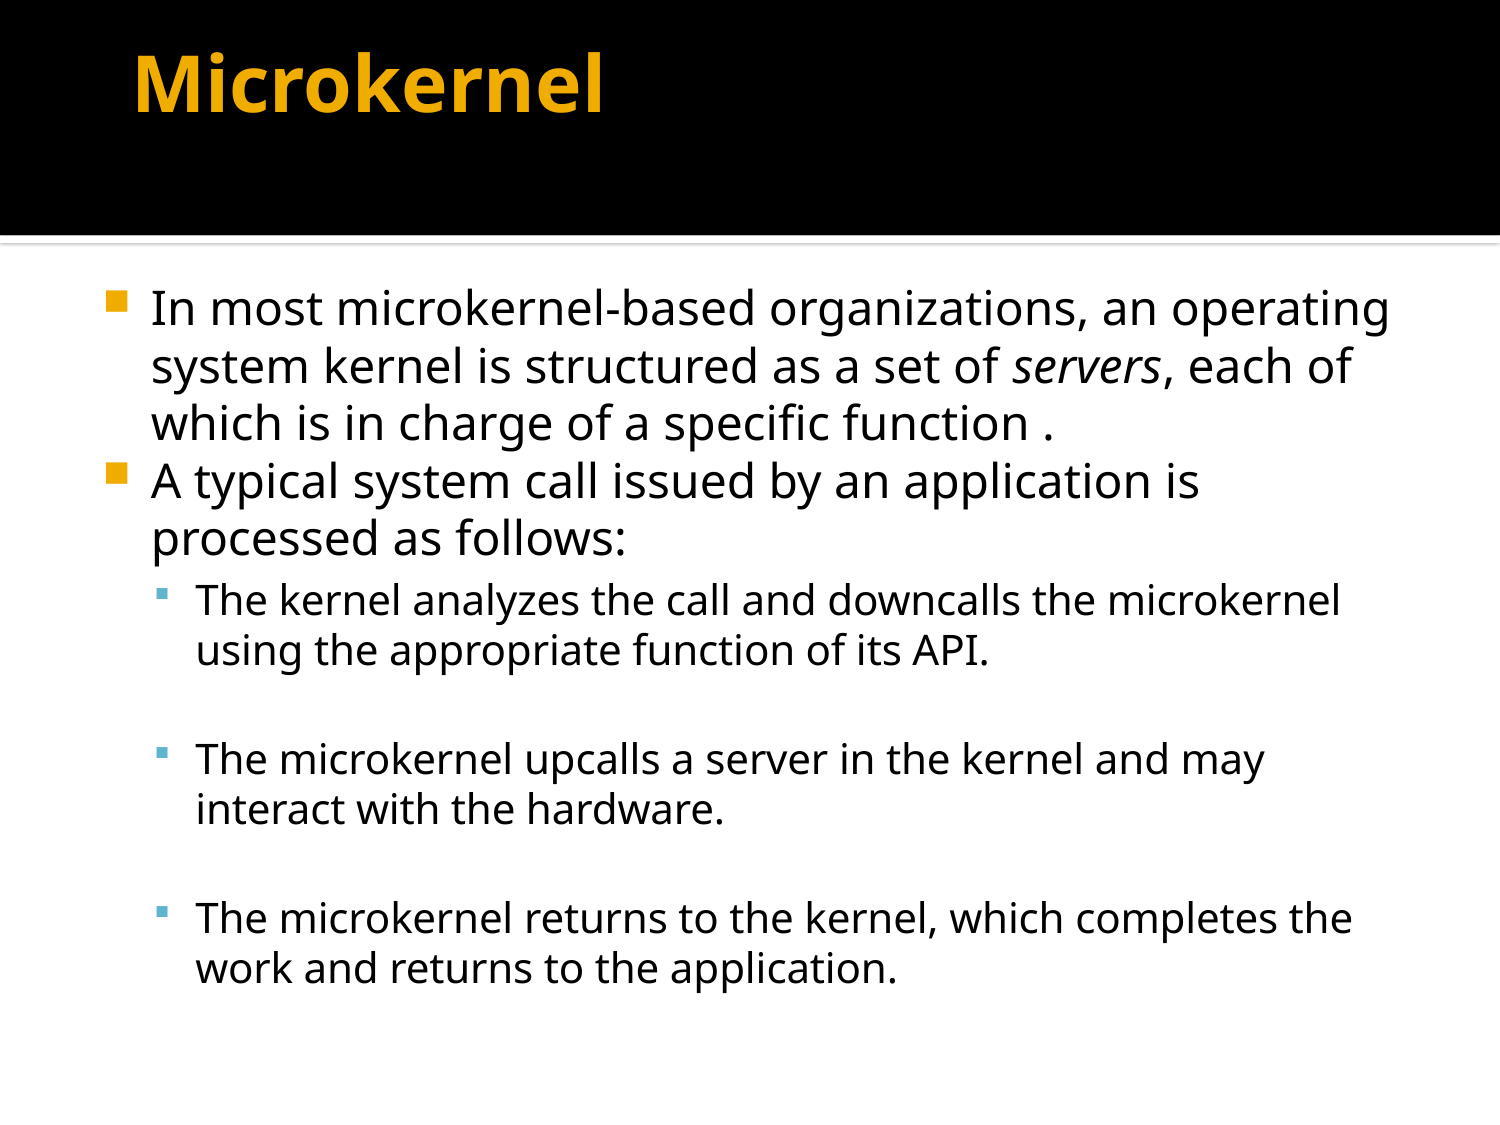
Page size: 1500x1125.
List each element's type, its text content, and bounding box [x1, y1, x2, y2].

list In most microkernel-based organizations, an operating system kernel is structured as a set of servers, each of which is in charge of a specific function . A typical system call issued by an application is processed as follows: The kernel analyzes the call and downcalls the microkernel using the appropriate function of its API. The microkernel upcalls a server in the kernel and may interact with the hardware. The microkernel returns to the kernel, which completes the work and returns to the application. [75, 262, 1425, 1022]
title Microkernel [75, 25, 1425, 231]
